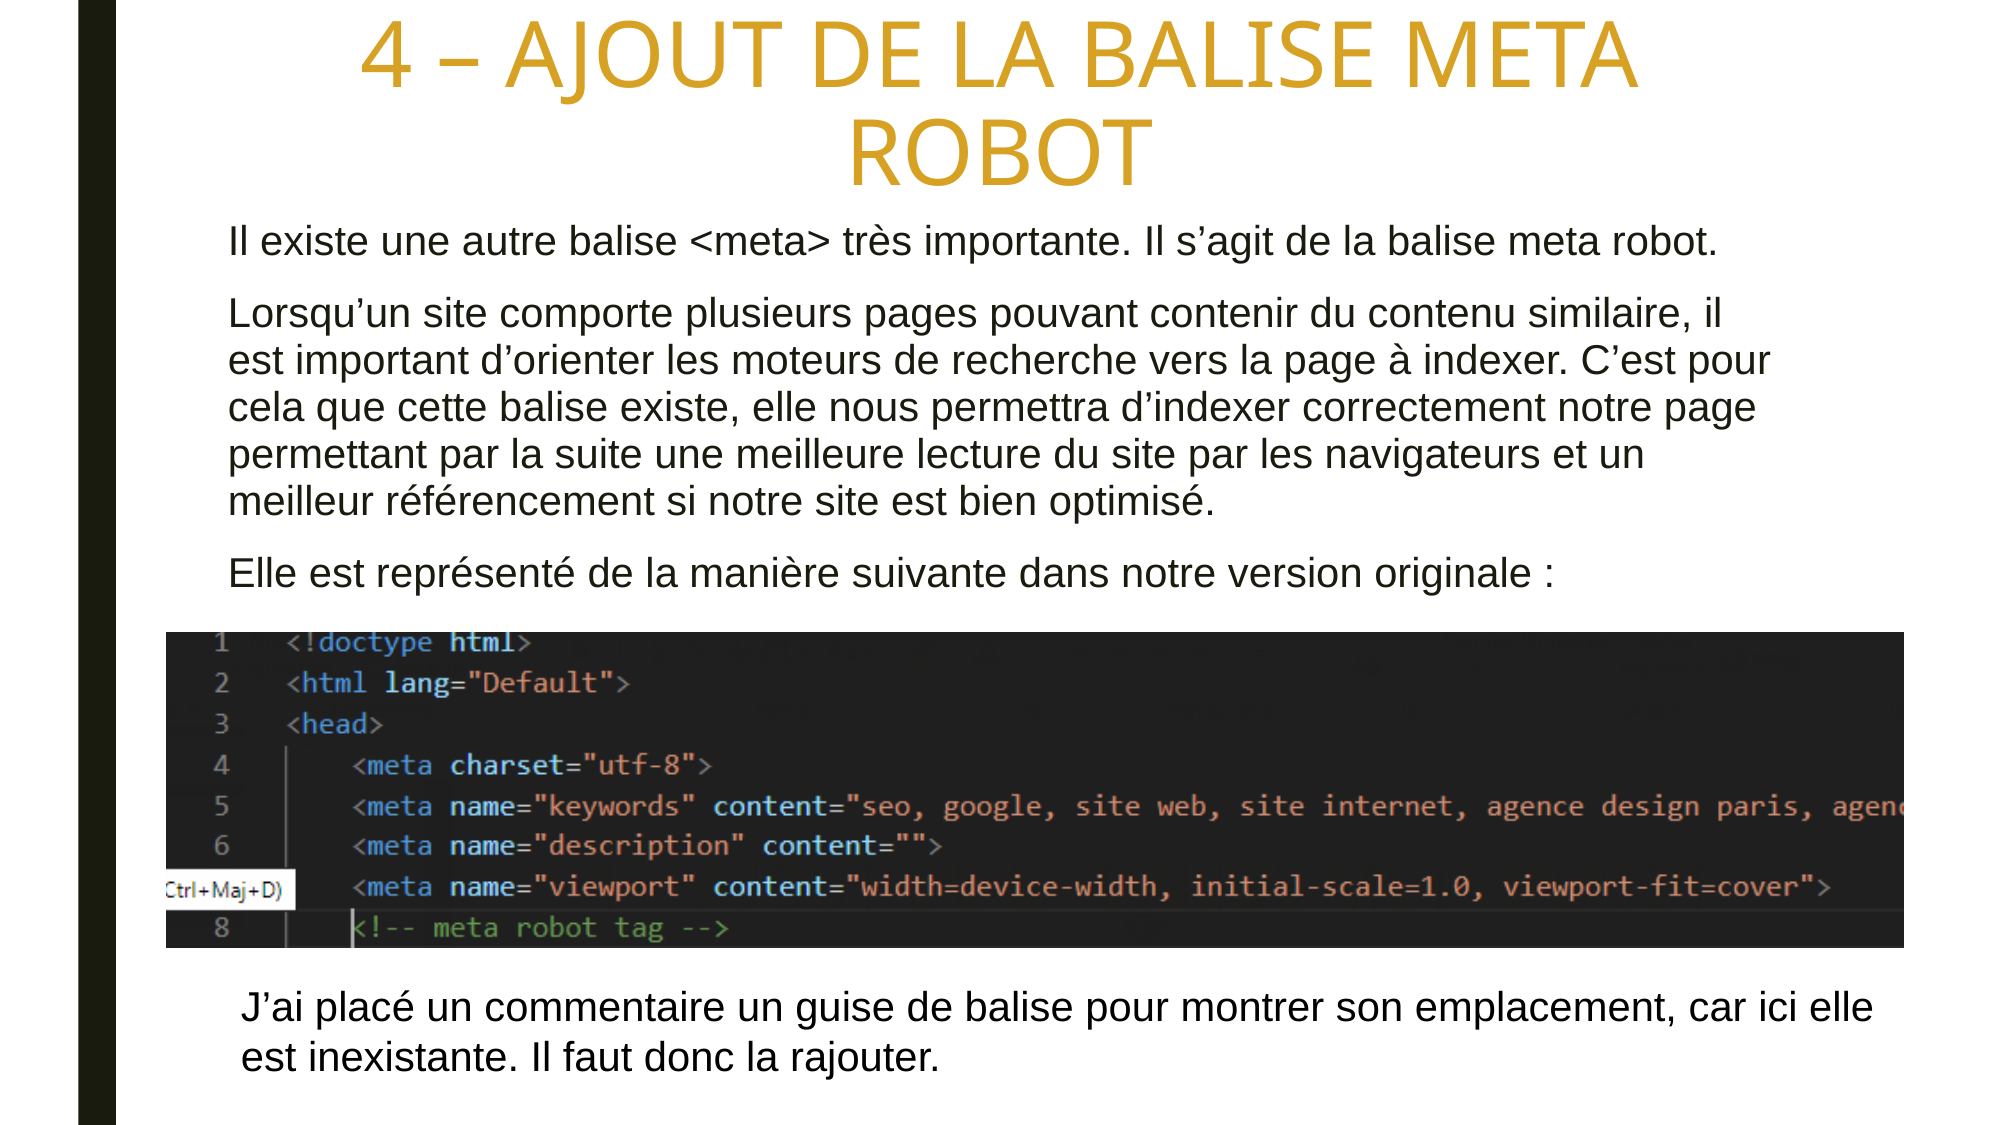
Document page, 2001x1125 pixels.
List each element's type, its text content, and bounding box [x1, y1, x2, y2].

list Il existe une autre balise <meta> très importante. Il s’agit de la balise meta robot. Lorsqu’un site comporte plusieurs pages pouvant contenir du contenu similaire, il est important d’orienter les moteurs de recherche vers la page à indexer. C’est pour cela que cette balise existe, elle nous permettra d’indexer correctement notre page permettant par la suite une meilleure lecture du site par les navigateurs et un meilleur référencement si notre site est bien optimisé. Elle est représenté de la manière suivante dans notre version originale : [212, 189, 1788, 626]
title 4 – AJOUT DE LA BALISE META ROBOT [212, 24, 1788, 189]
text_box J’ai placé un commentaire un guise de balise pour montrer son emplacement, car ici elle est inexistante. Il faut donc la rajouter. [212, 972, 1904, 1087]
picture [166, 632, 1904, 948]
